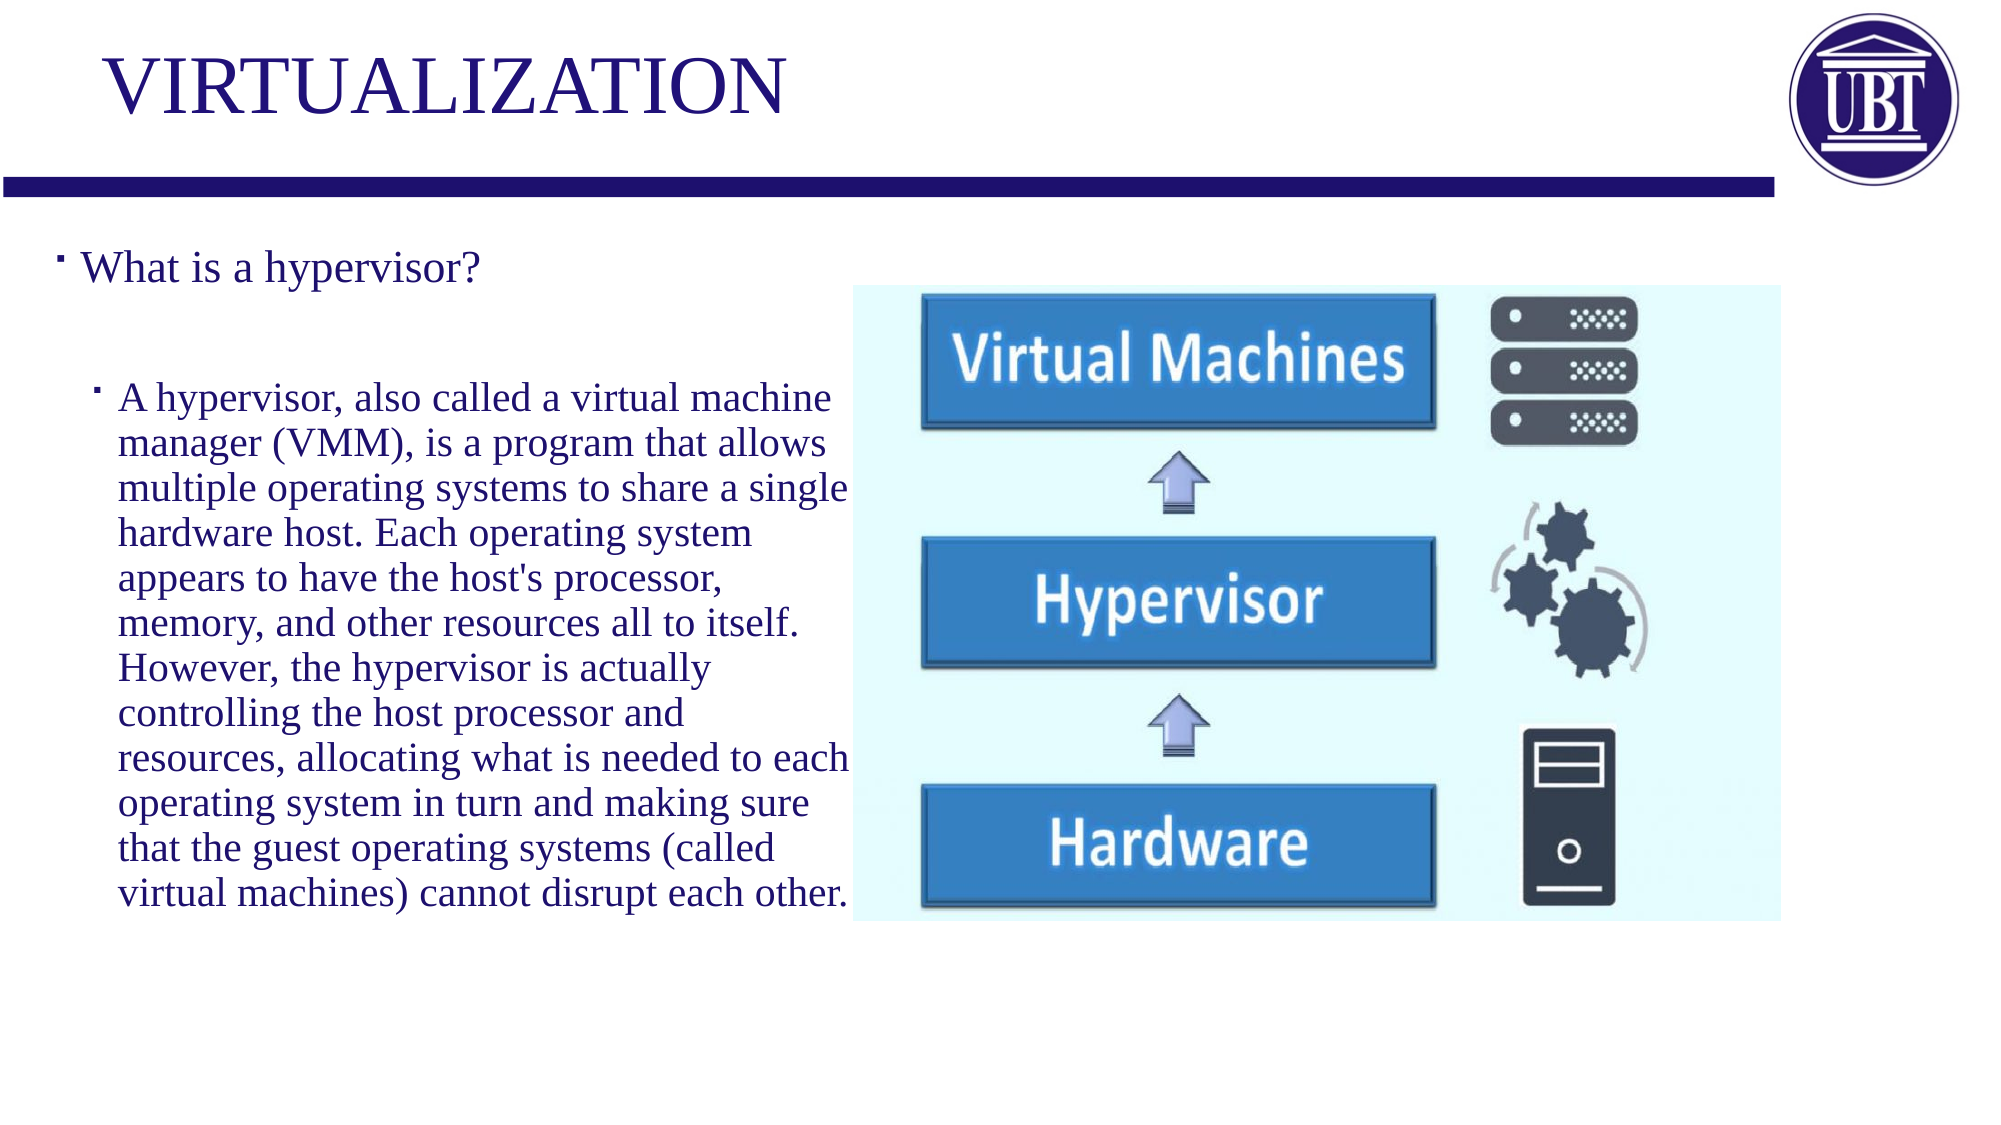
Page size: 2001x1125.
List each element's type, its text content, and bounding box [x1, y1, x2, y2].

picture [1774, 0, 2000, 198]
picture [852, 285, 1781, 921]
title virtualization [86, 13, 1692, 164]
list What is a hypervisor? A hypervisor, also called a virtual machine manager (VMM), is a program that allows multiple operating systems to share a single hardware host. Each operating system appears to have the host's processor, memory, and other resources all to itself. However, the hypervisor is actually controlling the host processor and resources, allocating what is needed to each operating system in turn and making sure that the guest operating systems (called virtual machines) cannot disrupt each other. [35, 235, 871, 1067]
